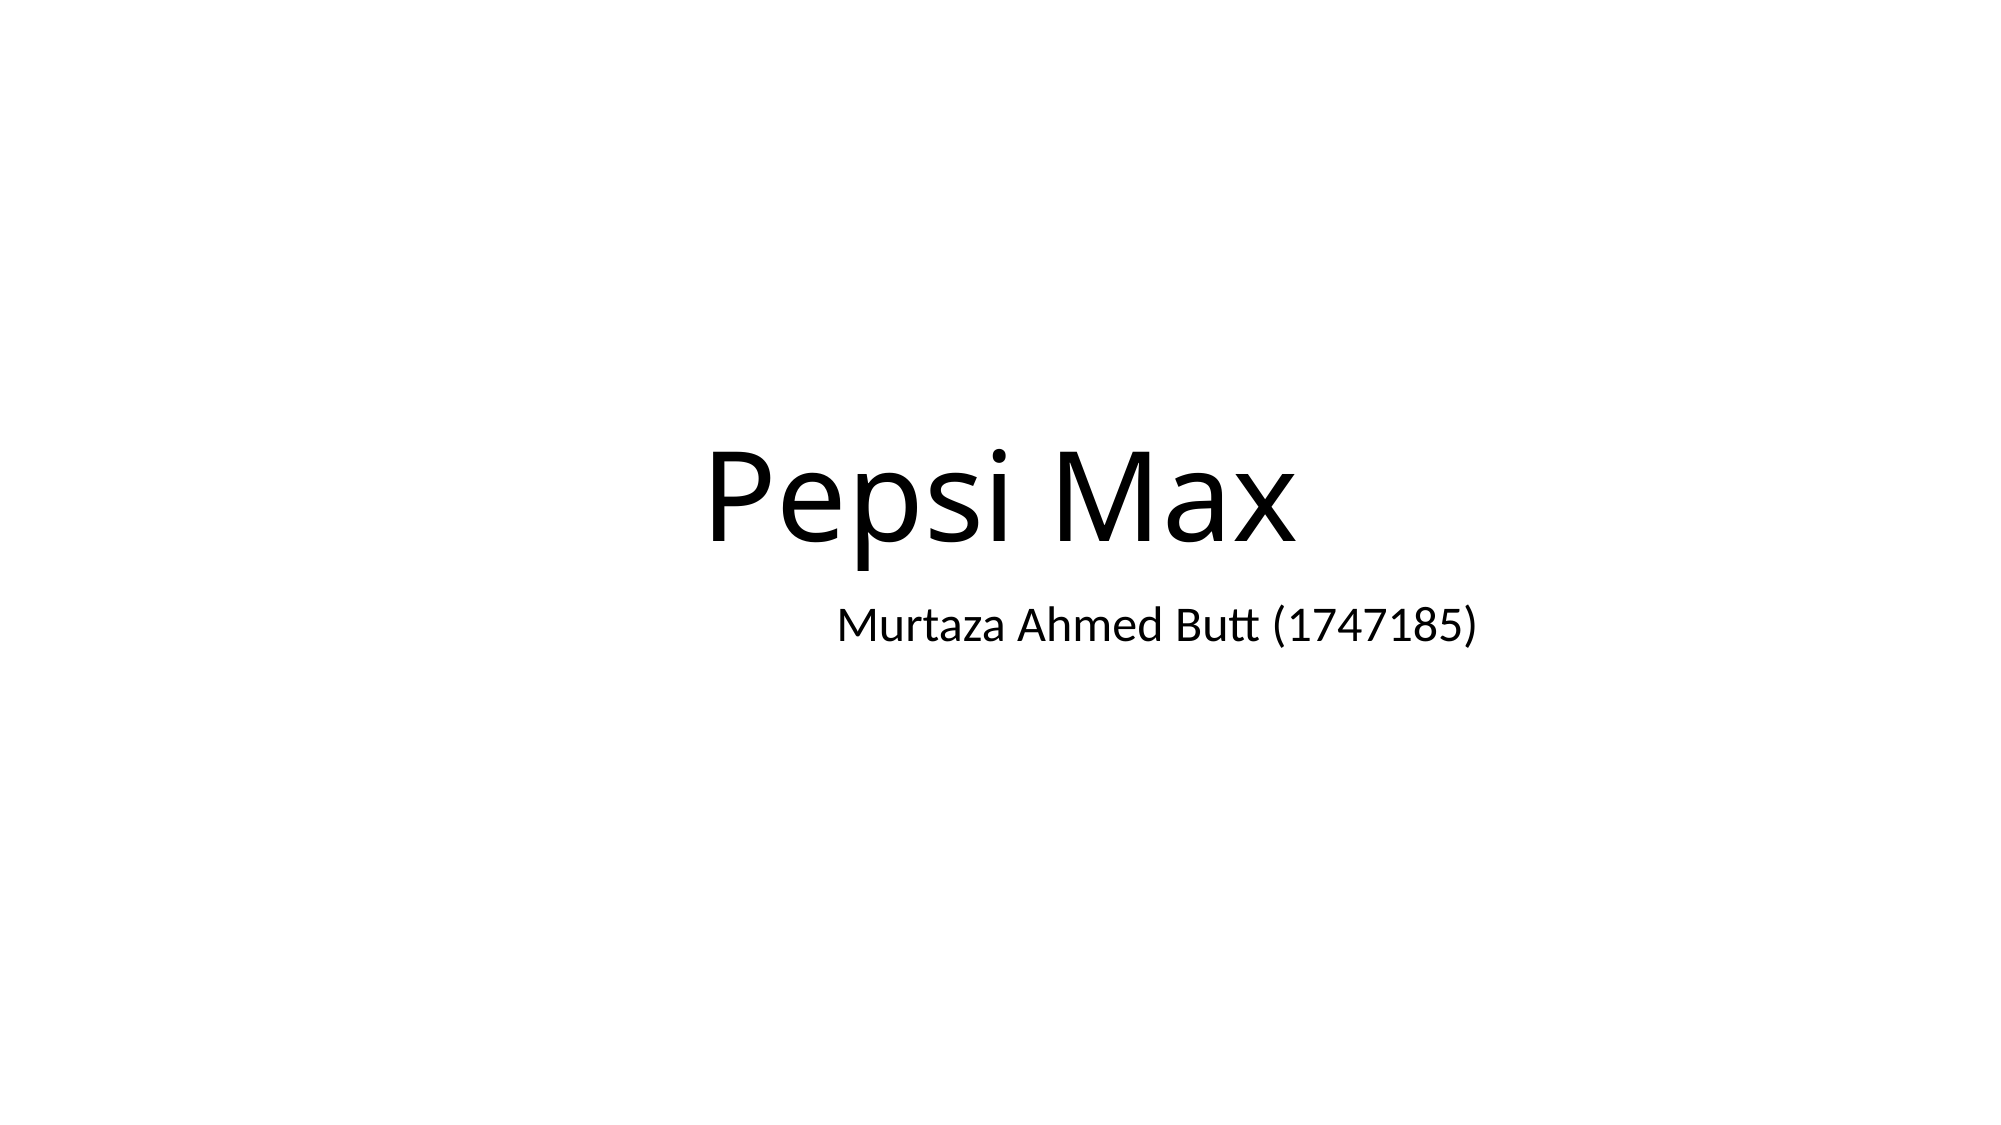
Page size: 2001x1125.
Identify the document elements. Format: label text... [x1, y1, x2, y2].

title Pepsi Max [249, 184, 1750, 576]
subtitle Murtaza Ahmed Butt (1747185) [249, 590, 1750, 863]
